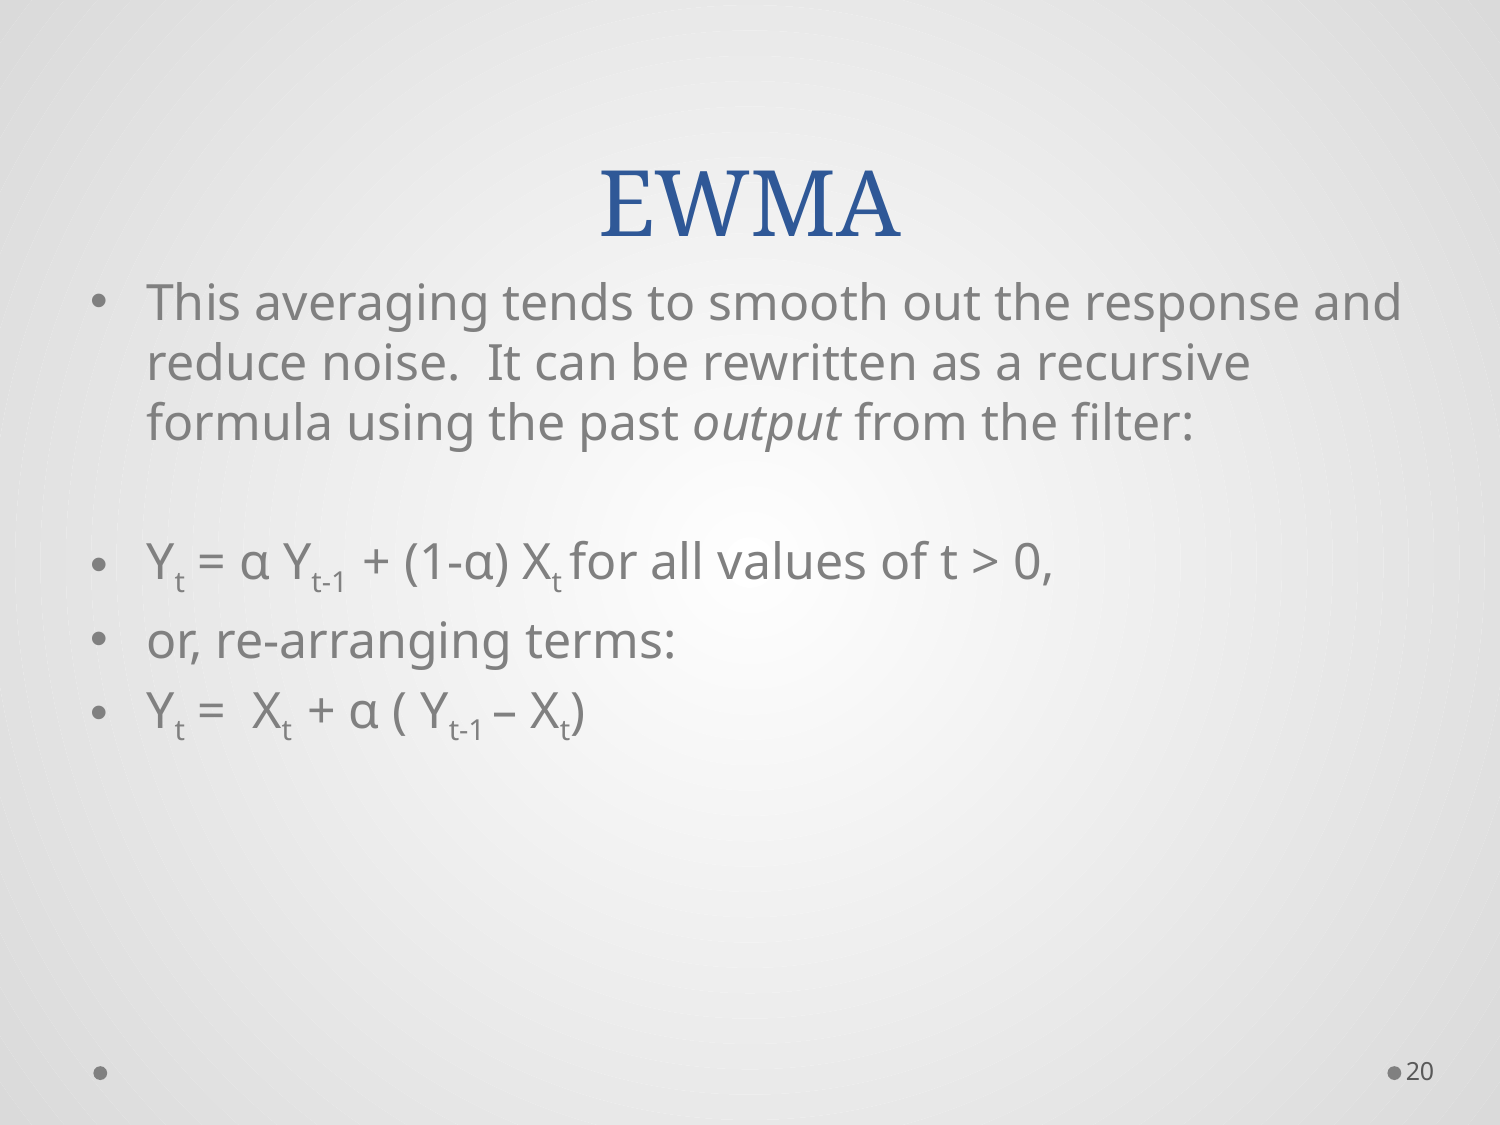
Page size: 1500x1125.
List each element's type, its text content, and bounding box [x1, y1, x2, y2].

list This averaging tends to smooth out the response and reduce noise. It can be rewritten as a recursive formula using the past output from the filter: Yt = α Yt-1 + (1-α) Xt for all values of t > 0, or, re-arranging terms: Yt = Xt + α ( Yt-1 – Xt) [75, 262, 1425, 1005]
slide_number 20 [1401, 1042, 1494, 1103]
title EWMA [75, 0, 1425, 262]
